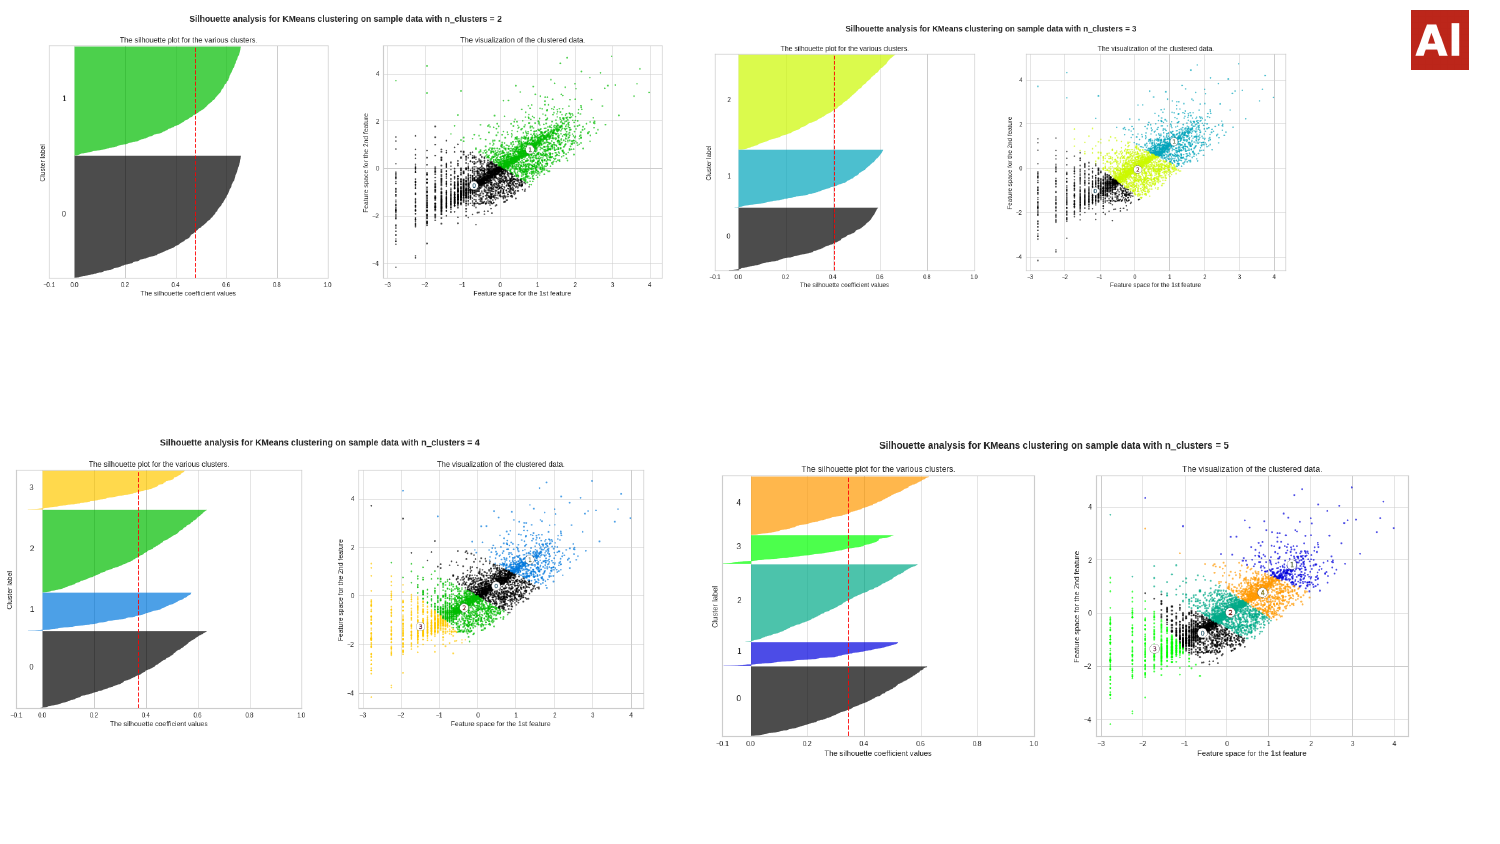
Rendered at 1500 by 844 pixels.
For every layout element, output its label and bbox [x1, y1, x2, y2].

picture [1, 436, 652, 735]
picture [698, 436, 1416, 759]
picture [1411, 10, 1469, 70]
picture [28, 10, 669, 300]
picture [698, 20, 1295, 289]
